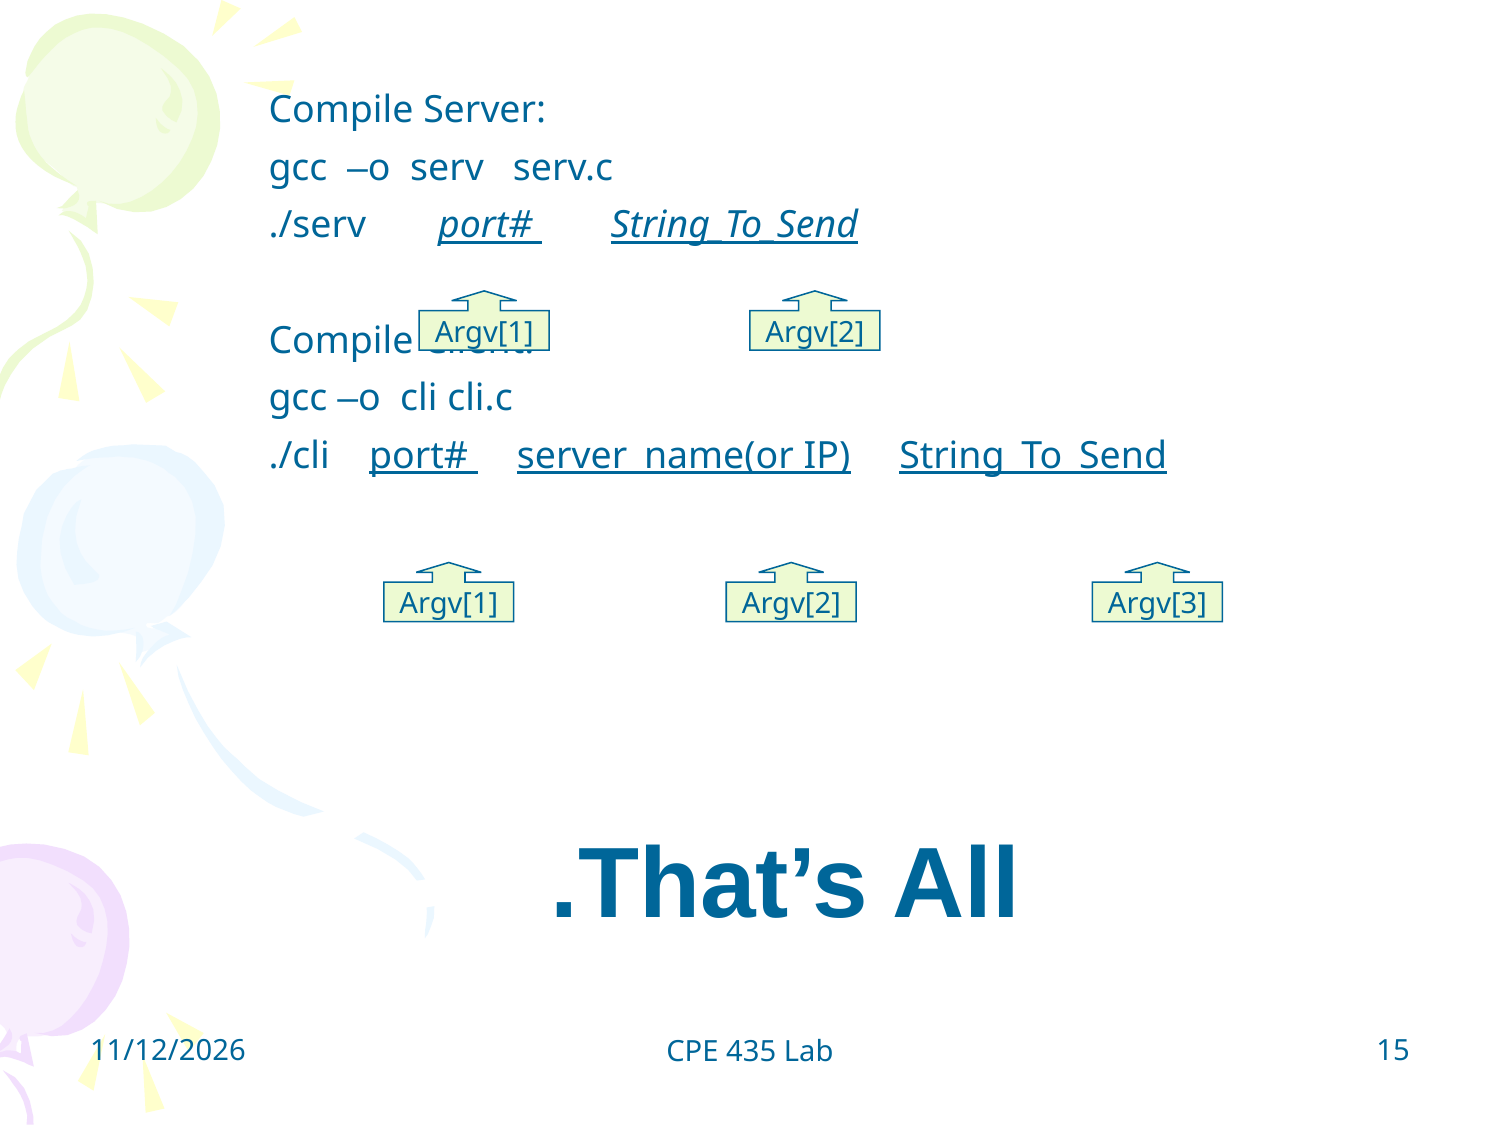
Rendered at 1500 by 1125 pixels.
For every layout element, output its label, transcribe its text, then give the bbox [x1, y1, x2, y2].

text_box Argv[1] [419, 290, 550, 351]
text_box Compile Server: gcc –o serv serv.c ./serv port# String_To_Send Compile Client: gcc –o cli cli.c ./cli port# server_name(or IP) String_To_Send [253, 78, 1376, 656]
text_box Argv[2] [726, 562, 857, 622]
slide_number 15 [1074, 1023, 1426, 1100]
text_box Argv[3] [1092, 562, 1223, 622]
footer CPE 435 Lab [512, 1024, 988, 1101]
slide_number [74, 1023, 426, 1100]
text_box That’s All. [289, 810, 1282, 946]
text_box Argv[1] [383, 562, 514, 622]
text_box Argv[2] [749, 290, 880, 351]
